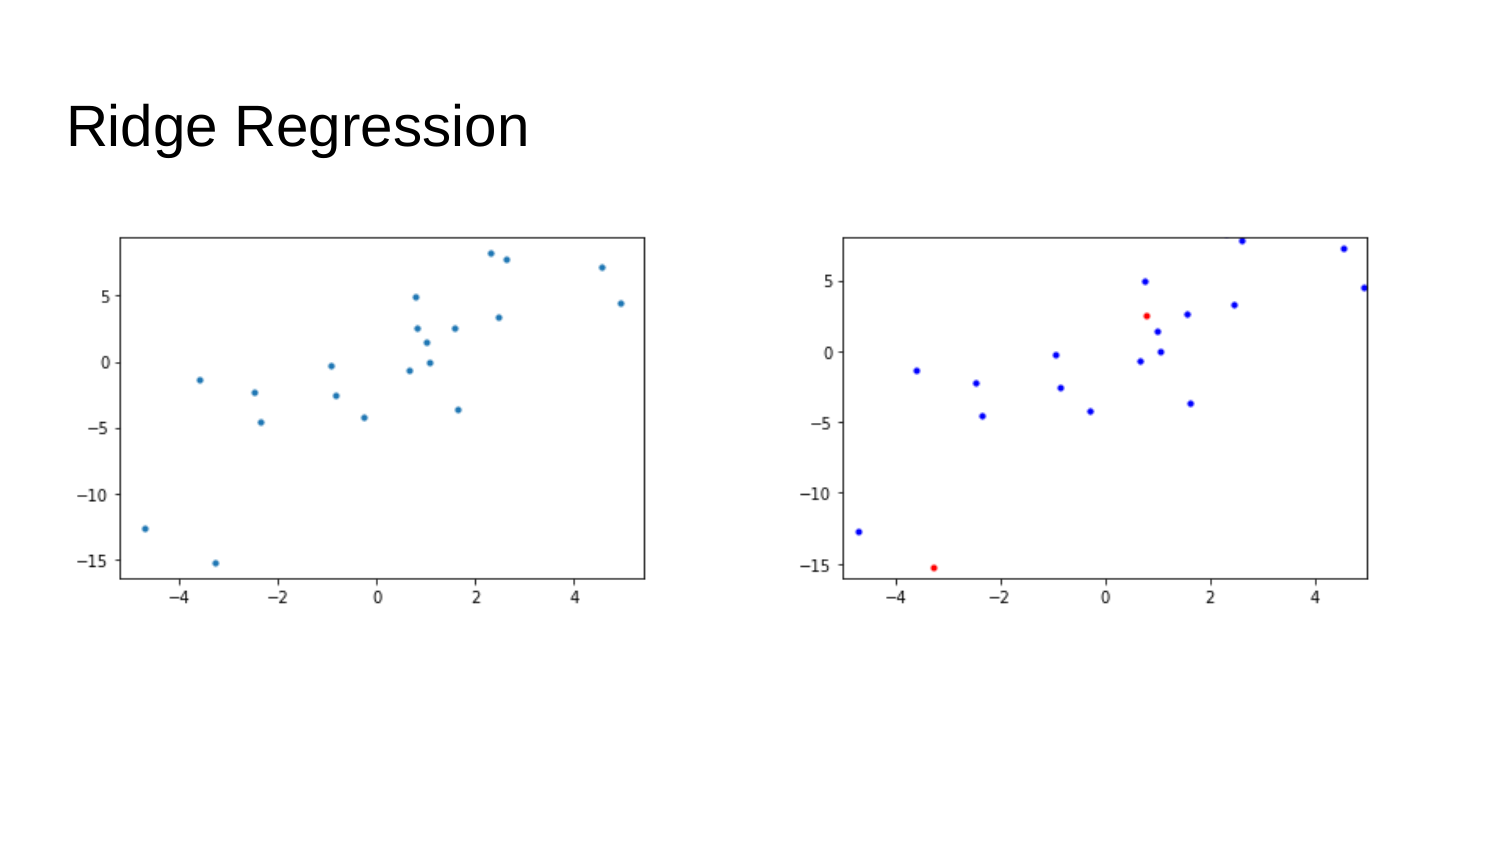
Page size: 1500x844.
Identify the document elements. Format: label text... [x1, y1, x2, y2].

title Ridge Regression [51, 72, 1449, 167]
picture [787, 227, 1378, 616]
picture [64, 227, 655, 616]
